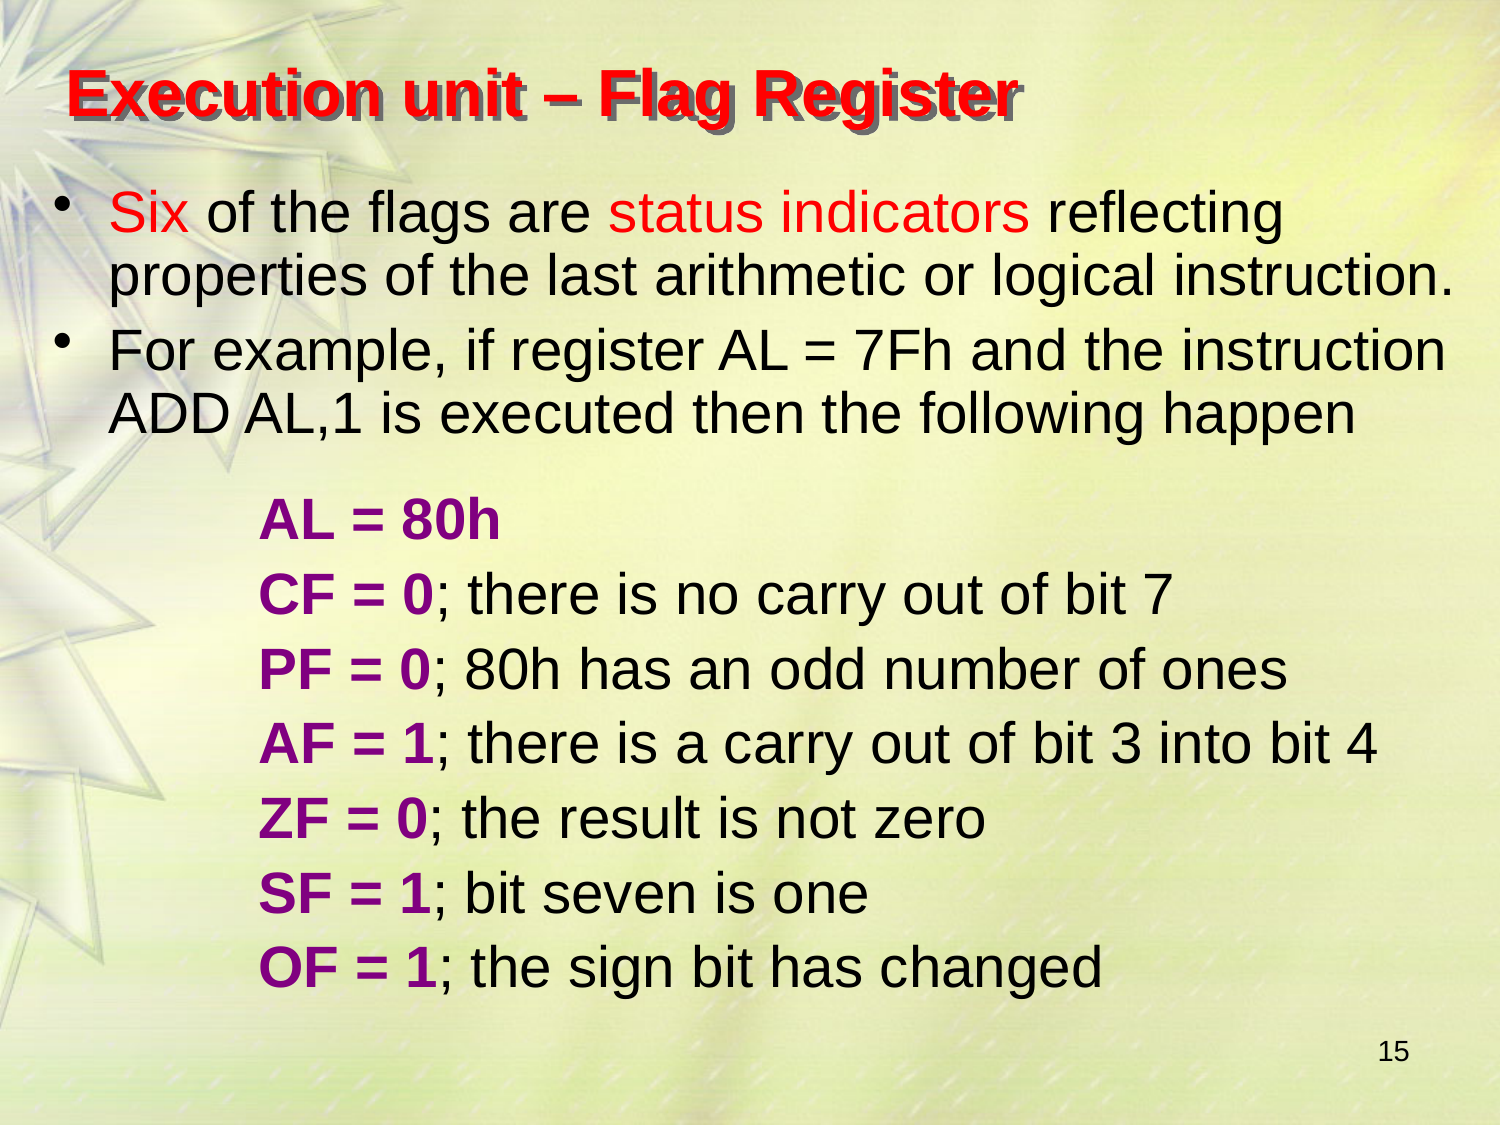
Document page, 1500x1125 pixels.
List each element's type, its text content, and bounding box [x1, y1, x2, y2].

title Execution unit – Flag Register [49, 37, 1451, 138]
slide_number 15 [1074, 1024, 1426, 1103]
picture [0, 0, 1500, 1125]
list Six of the flags are status indicators reflecting properties of the last arithmetic or logical instruction. For example, if register AL = 7Fh and the instruction ADD AL,1 is executed then the following happen AL = 80h CF = 0; there is no carry out of bit 7 PF = 0; 80h has an odd number of ones AF = 1; there is a carry out of bit 3 into bit 4 ZF = 0; the result is not zero SF = 1; bit seven is one OF = 1; the sign bit has changed [37, 174, 1476, 1088]
